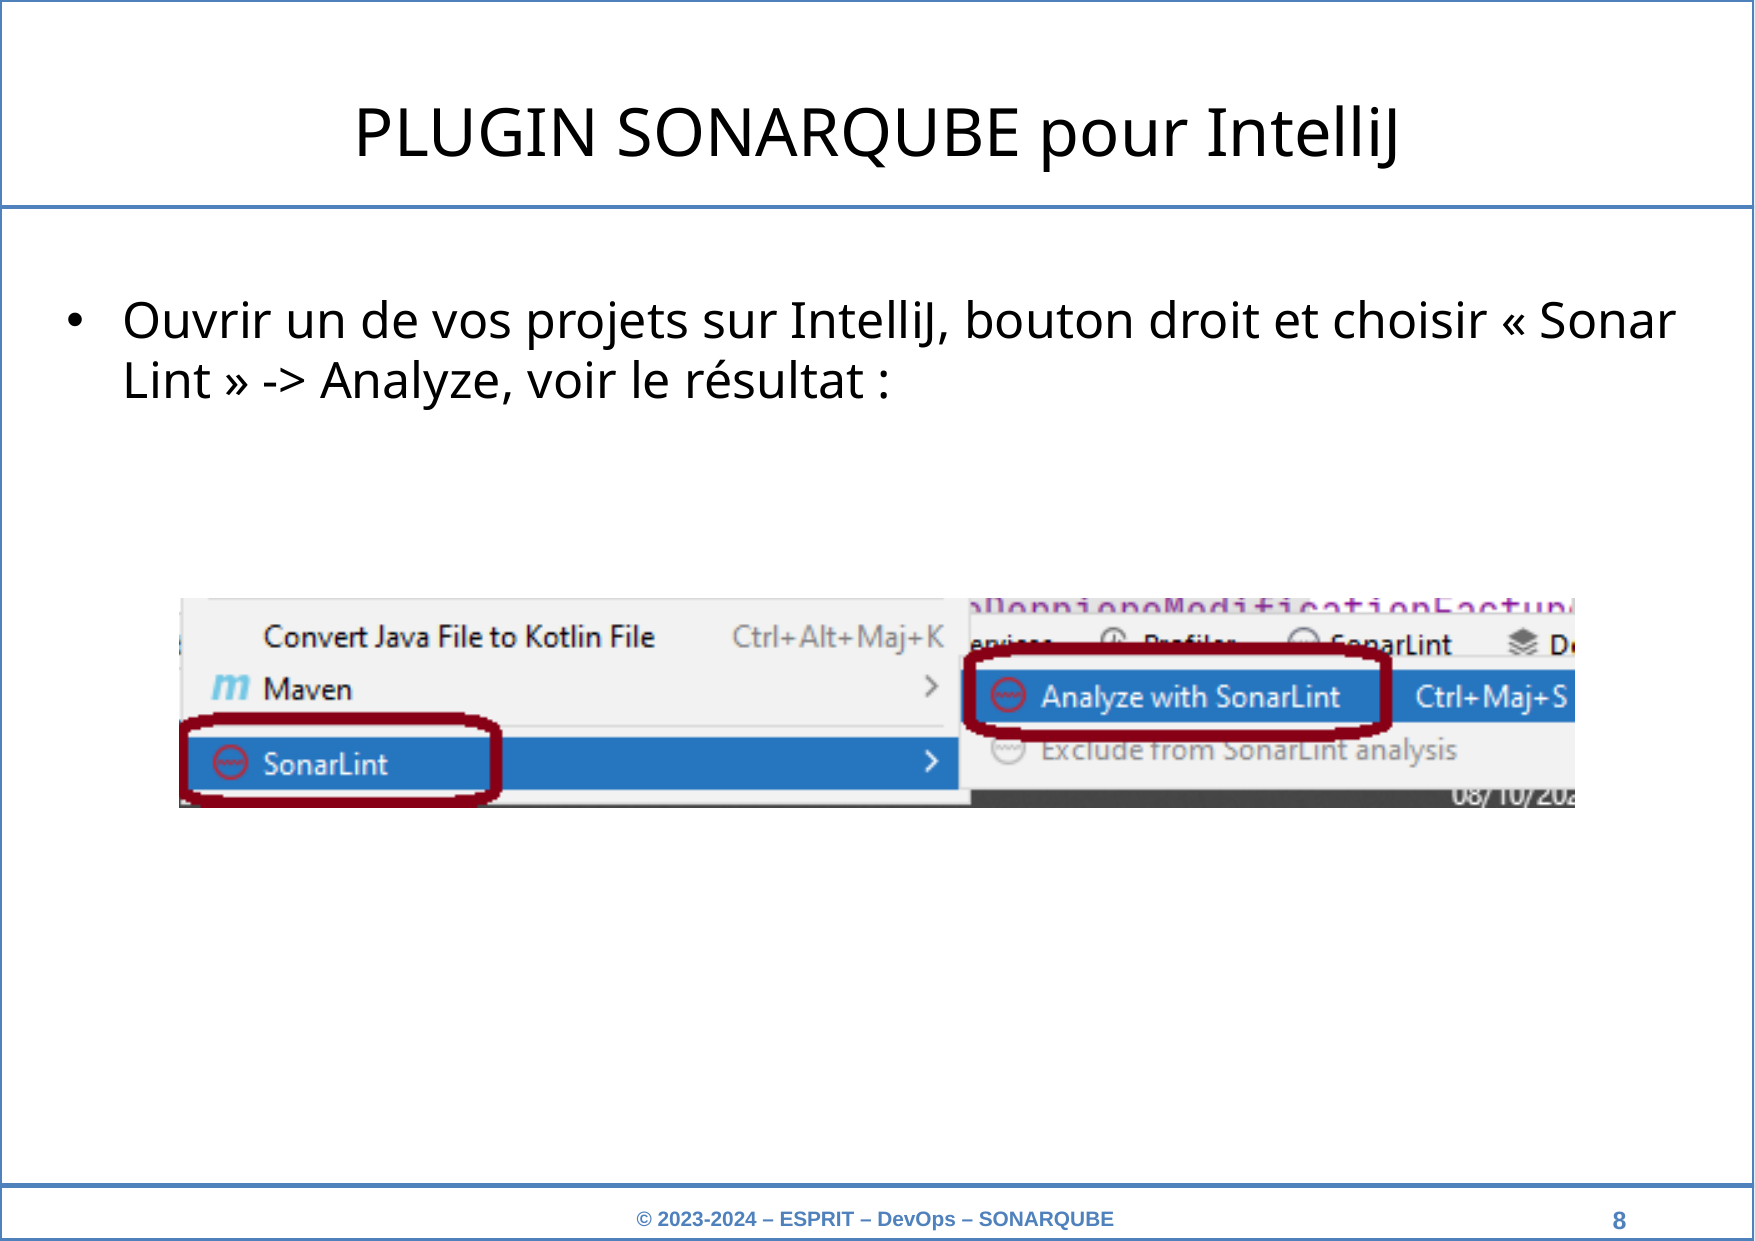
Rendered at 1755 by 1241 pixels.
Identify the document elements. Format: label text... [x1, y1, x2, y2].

picture [179, 598, 1575, 808]
slide_number ‹#› [1578, 1198, 1728, 1227]
text_box Ouvrir un de vos projets sur IntelliJ, bouton droit et choisir « Sonar Lint » -> Analyze, voir le résultat : [50, 210, 1705, 1186]
text_box PLUGIN SONARQUBE pour IntelliJ [0, 6, 1755, 167]
